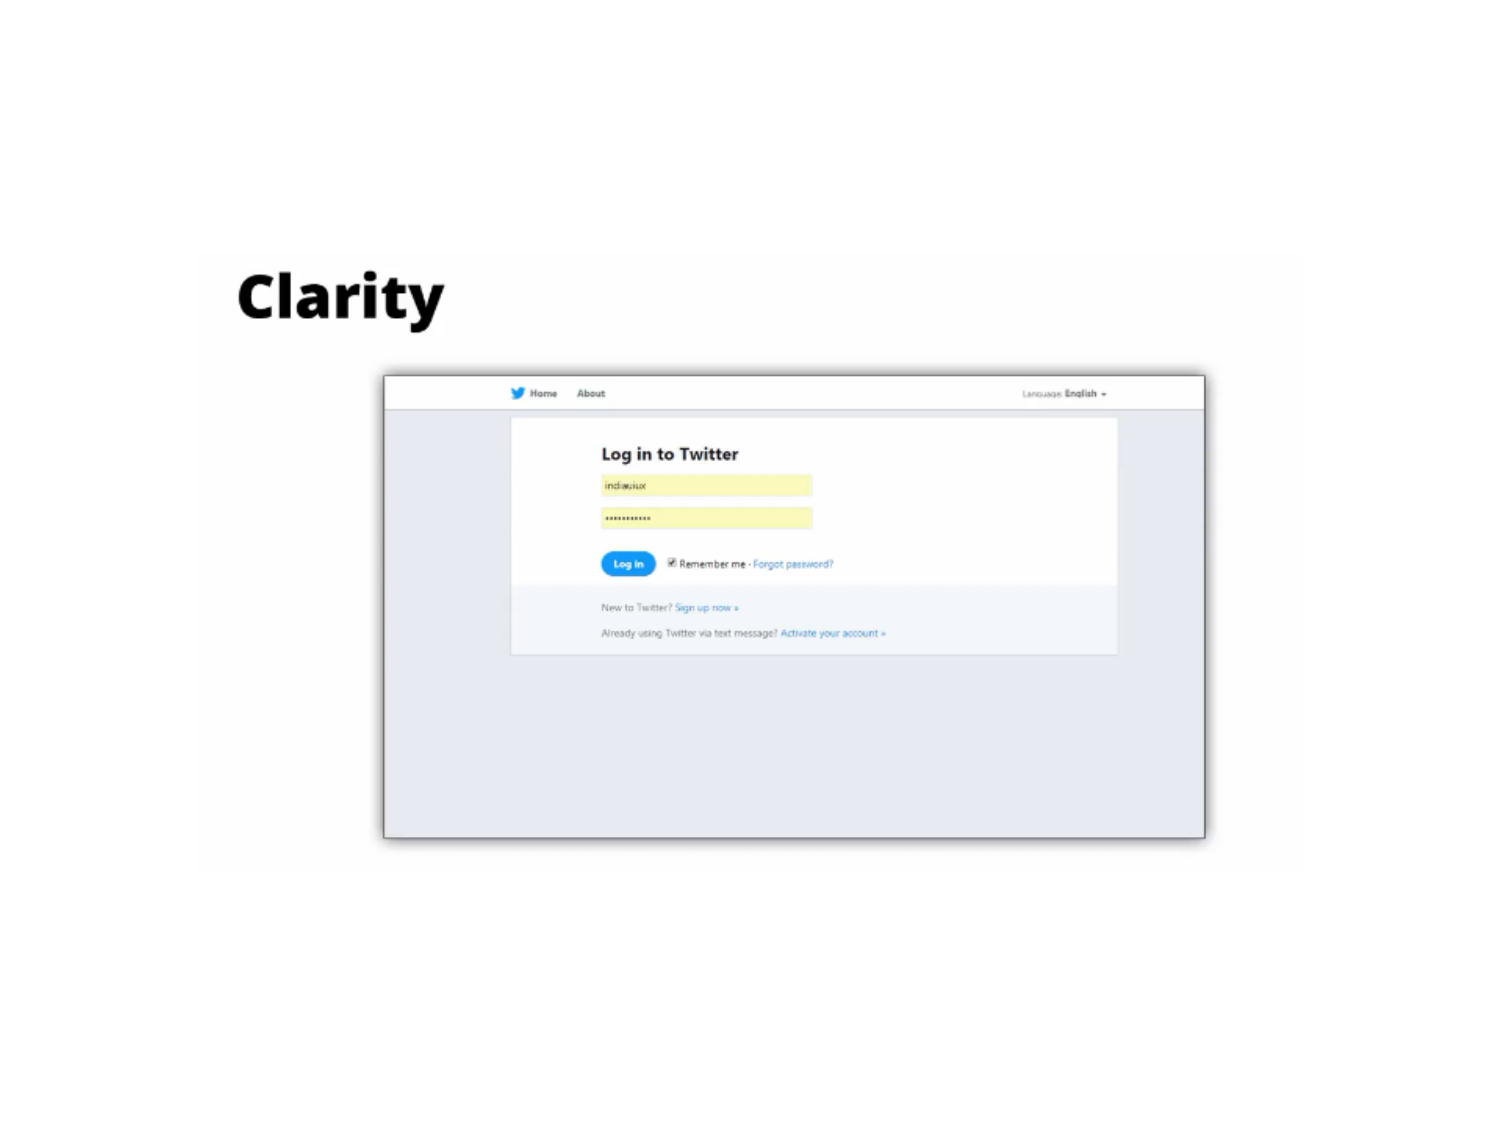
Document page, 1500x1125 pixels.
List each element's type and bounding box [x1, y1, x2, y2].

picture [197, 252, 1303, 873]
